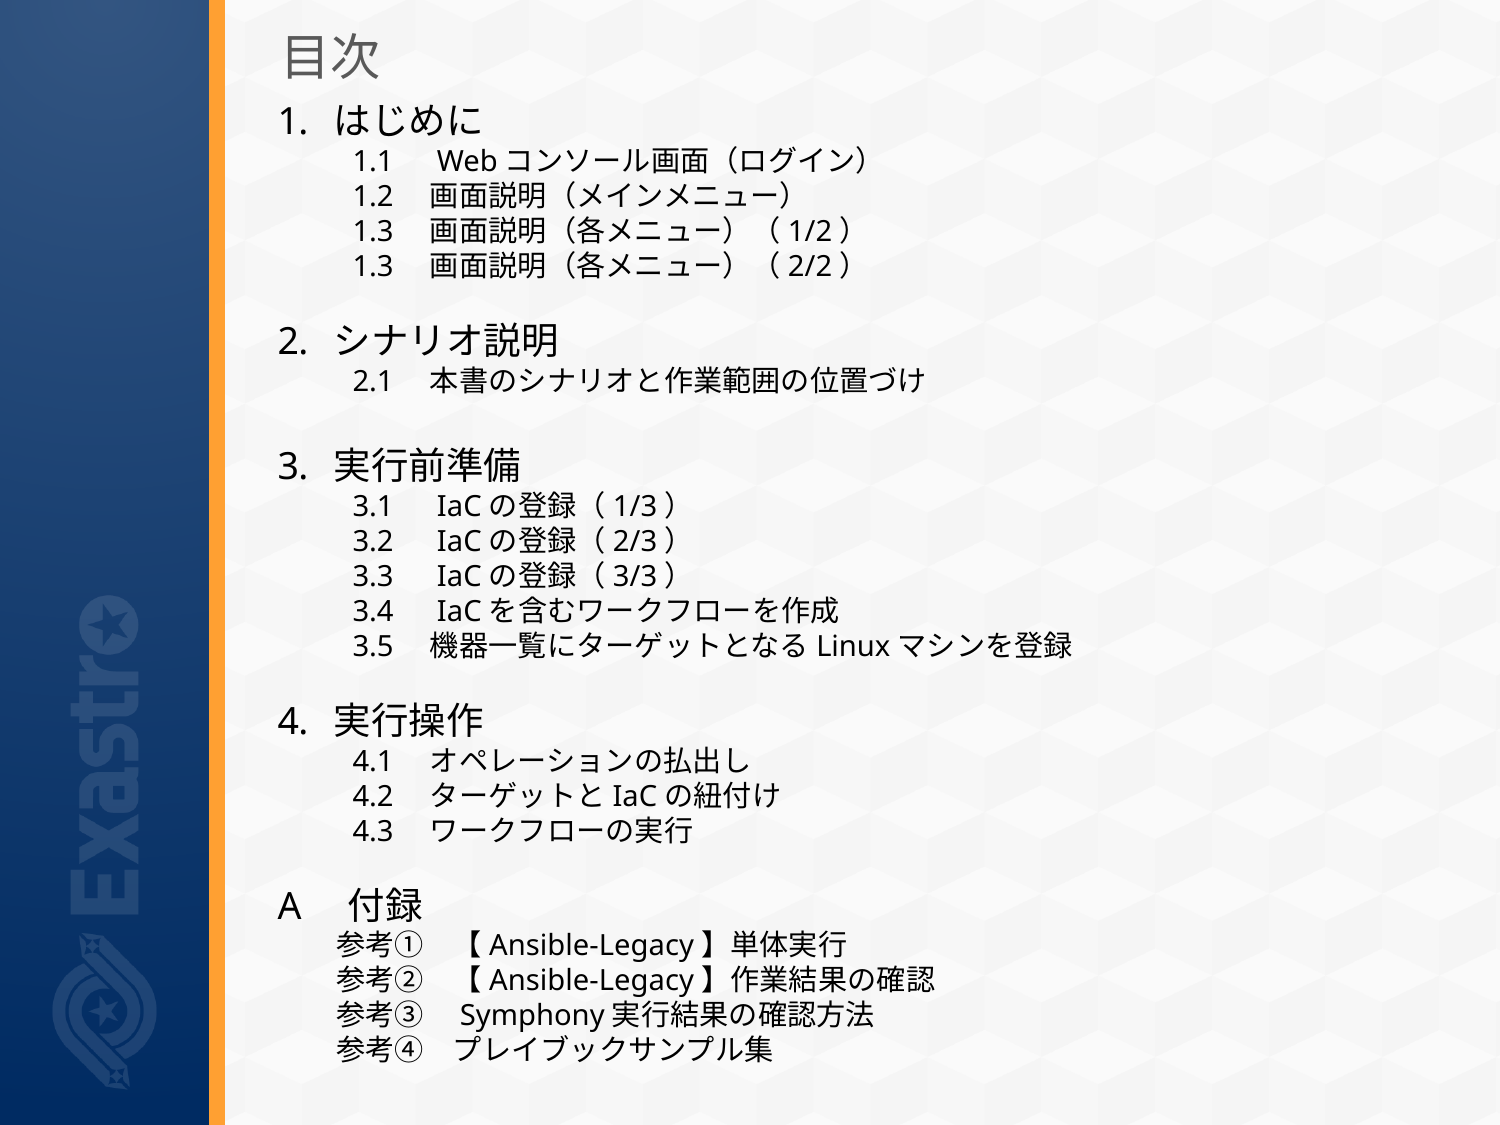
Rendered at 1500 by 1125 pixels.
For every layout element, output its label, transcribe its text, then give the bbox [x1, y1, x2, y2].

picture [0, 0, 1500, 1125]
text_box はじめに 1.1 Webコンソール画面（ログイン） 1.2 画面説明（メインメニュー） 1.3 画面説明（各メニュー）（1/2） 1.3 画面説明（各メニュー）（2/2） シナリオ説明 2.1 本書のシナリオと作業範囲の位置づけ 実行前準備 3.1 IaCの登録（1/3） 3.2 IaCの登録（2/3） 3.3 IaCの登録（3/3） 3.4 IaCを含むワークフローを作成 3.5 機器一覧にターゲットとなるLinuxマシンを登録 実行操作 4.1 オペレーションの払出し 4.2 ターゲットとIaCの紐付け 4.3 ワークフローの実行 A 付録 参考① 【Ansible-Legacy】単体実行 参考② 【Ansible-Legacy】作業結果の確認 参考③ Symphony実行結果の確認方法 参考④ プレイブックサンプル集 [265, 85, 1471, 1125]
title 目次 [265, 19, 1471, 85]
